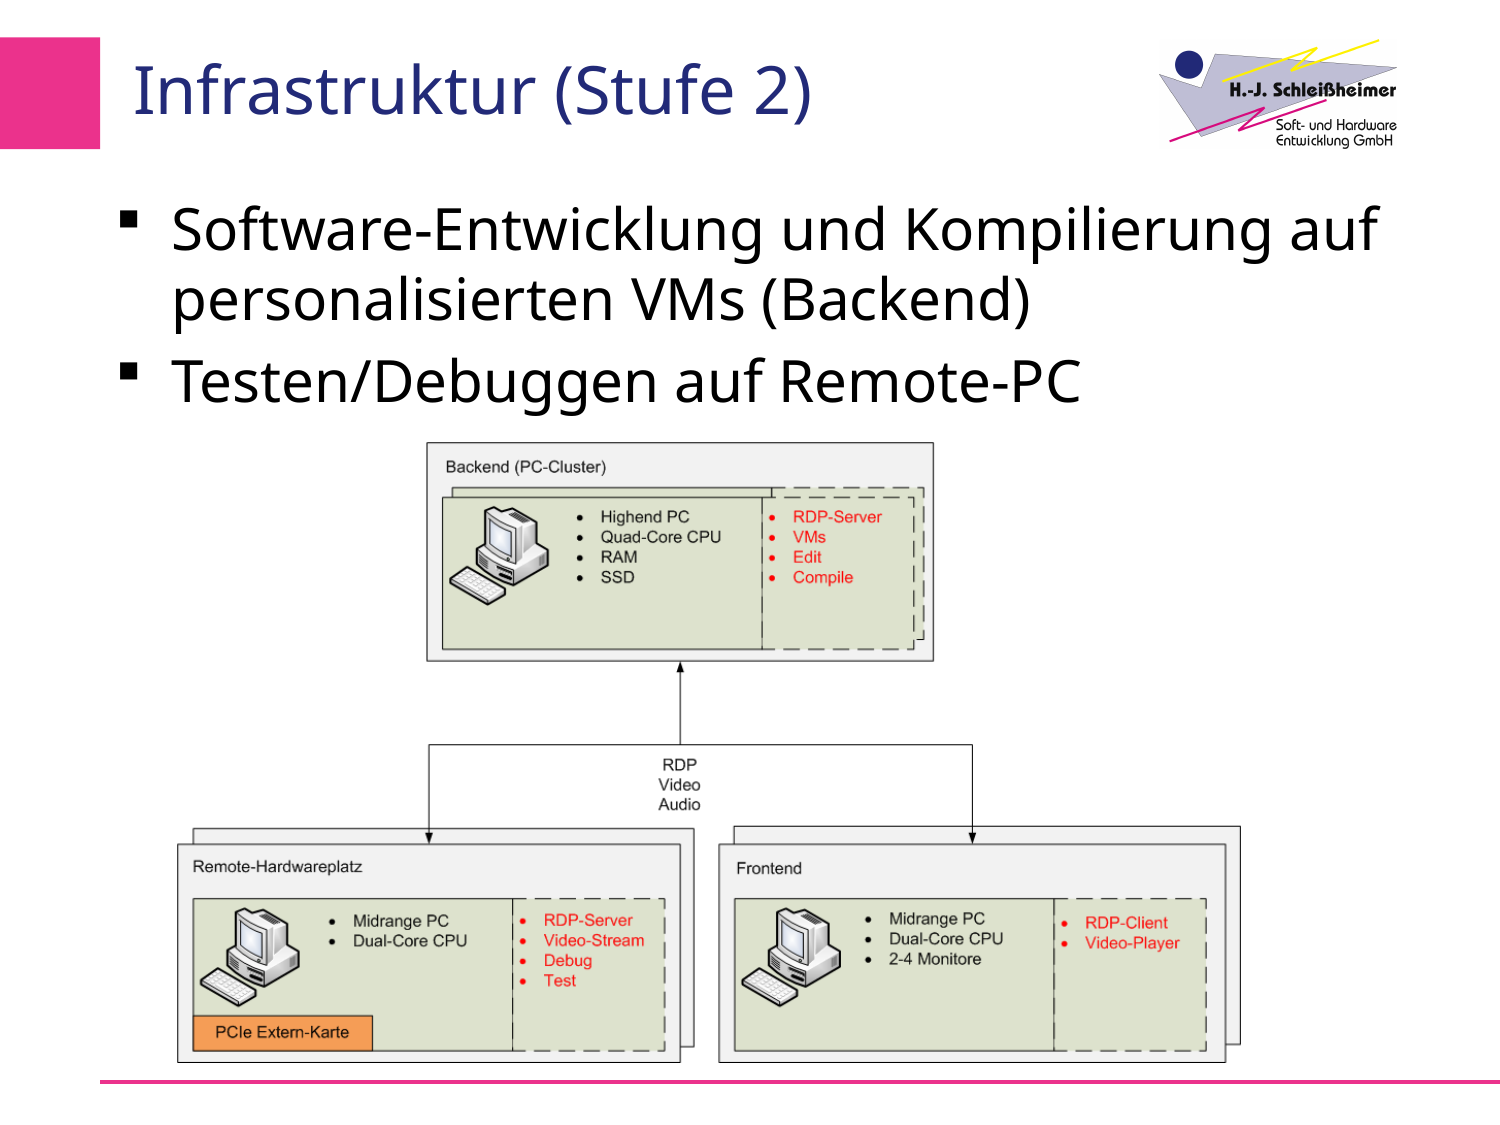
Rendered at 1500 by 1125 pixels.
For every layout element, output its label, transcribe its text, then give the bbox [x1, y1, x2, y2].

list Software-Entwicklung und Kompilierung auf personalisierten VMs (Backend) Testen/Debuggen auf Remote-PC [100, 184, 1400, 433]
title Infrastruktur (Stufe 2) [133, 23, 1152, 152]
picture [1159, 39, 1397, 149]
picture [176, 442, 1241, 1064]
